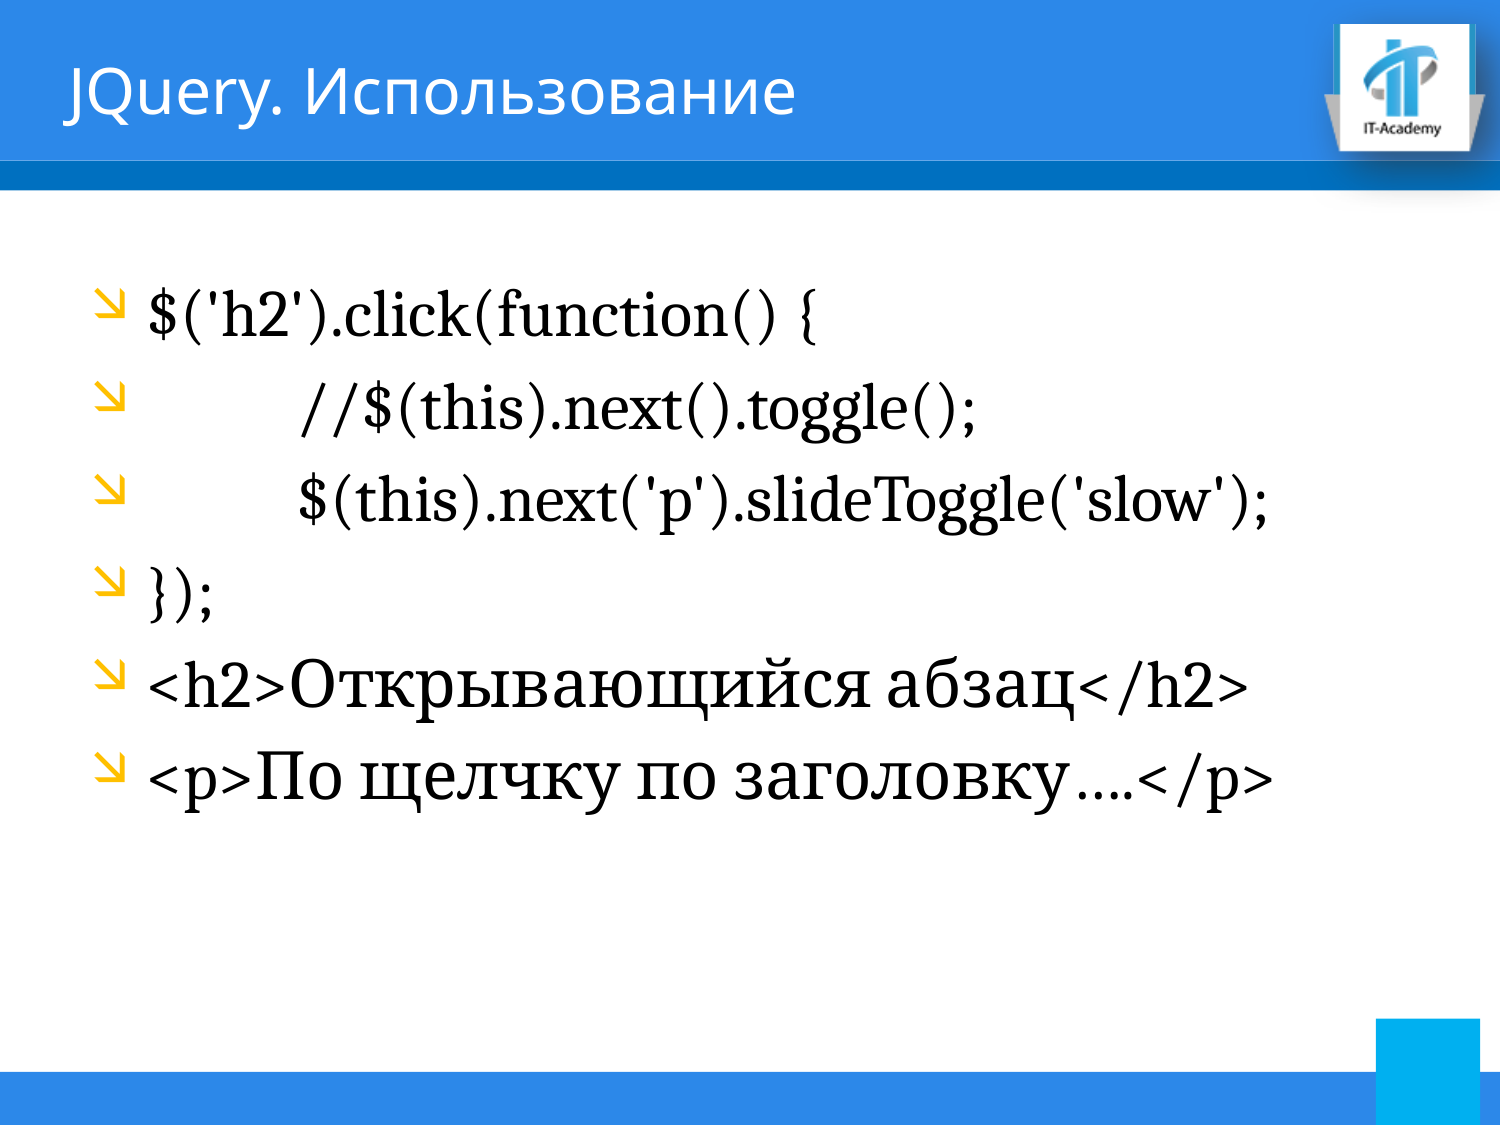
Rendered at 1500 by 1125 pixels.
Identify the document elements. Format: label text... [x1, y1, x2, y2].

title JQuery. Использование [53, 42, 1404, 135]
list $('h2').click(function() { //$(this).next().toggle(); $(this).next('p').slideToggle('slow'); }); <h2>Открывающийся абзац</h2> <p>По щелчку по заголовку….</p> [75, 262, 1471, 1059]
picture [1323, 24, 1487, 153]
